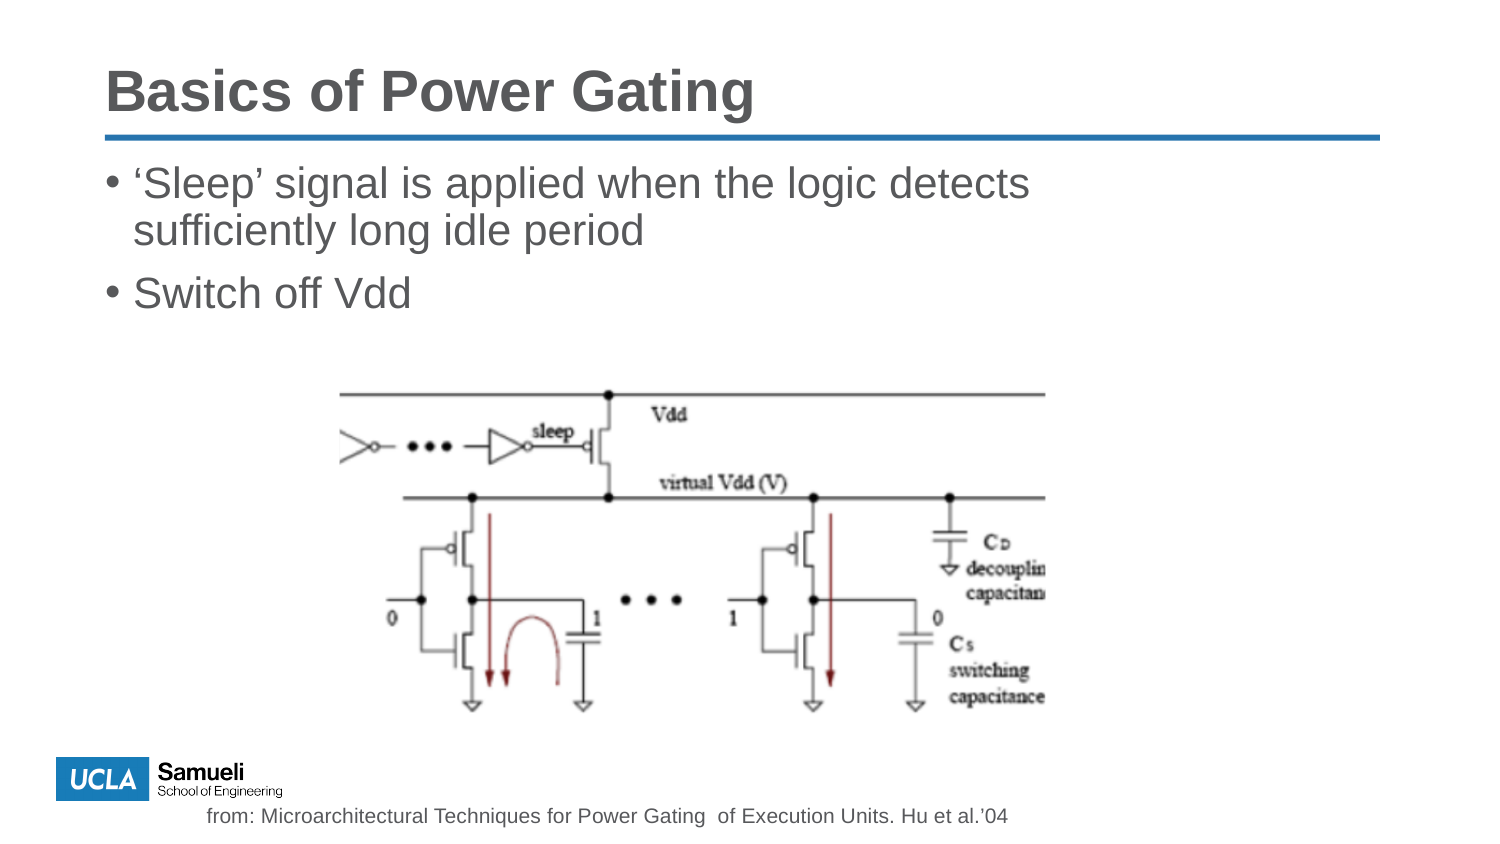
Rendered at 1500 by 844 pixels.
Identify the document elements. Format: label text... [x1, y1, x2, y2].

text_box from: Microarchitectural Techniques for Power Gating of Execution Units. Hu et al.’04 [191, 794, 1032, 844]
title Basics of Power Gating [105, 60, 1380, 125]
list ‘Sleep’ signal is applied when the logic detects sufficiently long idle period Switch off Vdd [105, 160, 1101, 321]
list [339, 319, 1046, 744]
picture [56, 757, 282, 801]
